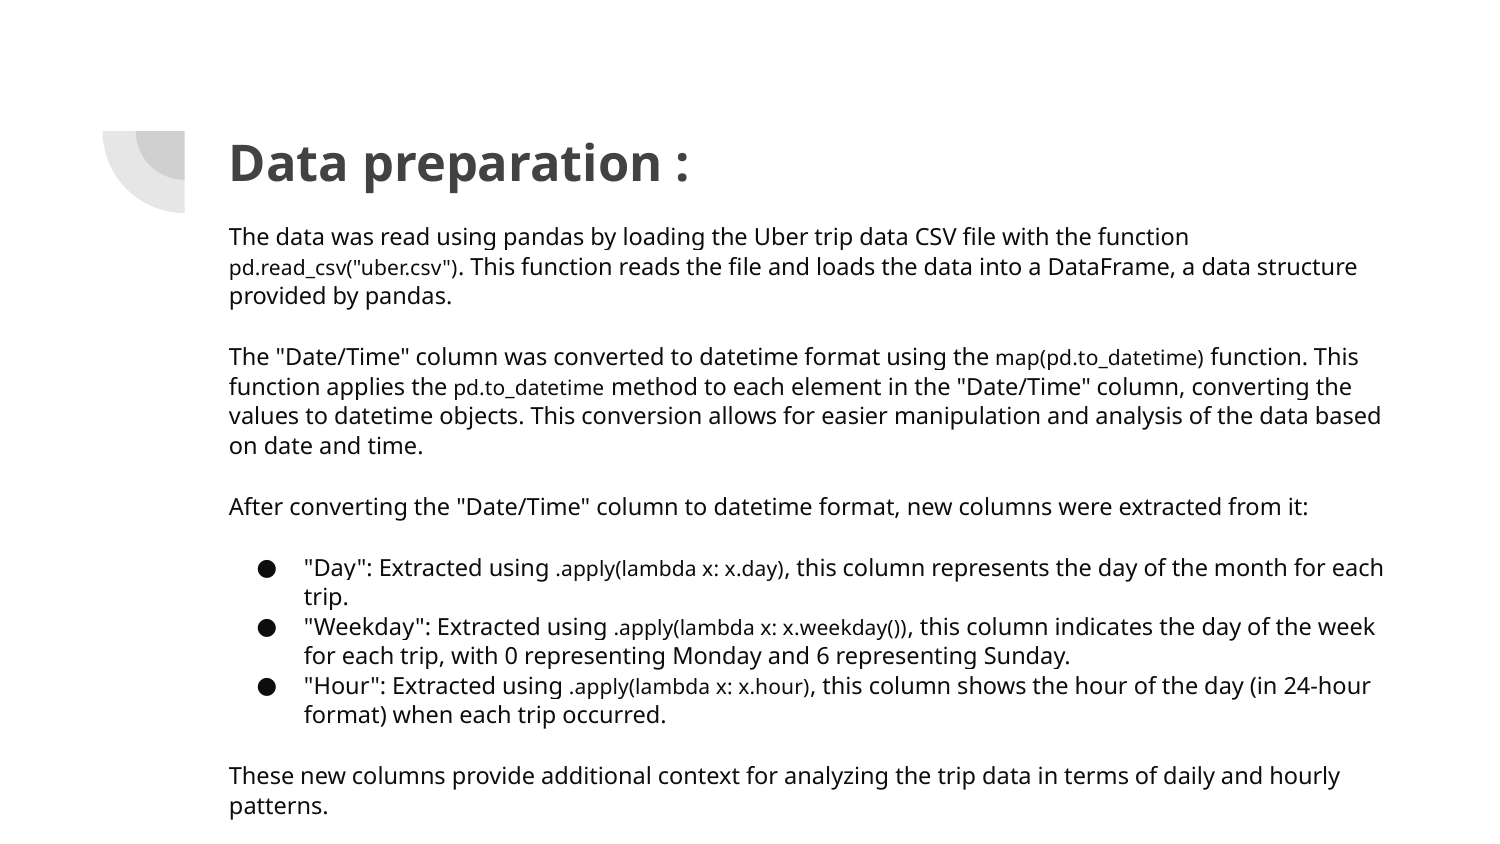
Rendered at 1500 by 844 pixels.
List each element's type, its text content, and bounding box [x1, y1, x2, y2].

list The data was read using pandas by loading the Uber trip data CSV file with the function pd.read_csv("uber.csv"). This function reads the file and loads the data into a DataFrame, a data structure provided by pandas. The "Date/Time" column was converted to datetime format using the map(pd.to_datetime) function. This function applies the pd.to_datetime method to each element in the "Date/Time" column, converting the values to datetime objects. This conversion allows for easier manipulation and analysis of the data based on date and time. After converting the "Date/Time" column to datetime format, new columns were extracted from it: "Day": Extracted using .apply(lambda x: x.day), this column represents the day of the month for each trip. "Weekday": Extracted using .apply(lambda x: x.weekday()), this column indicates the day of the week for each trip, with 0 representing Monday and 6 representing Sunday. "Hour": Extracted using .apply(lambda x: x.hour), this column shows the hour of the day (in 24-hour format) when each trip occurred. These new columns provide additional context for analyzing the trip data in terms of daily and hourly patterns. [213, 150, 1426, 791]
title Data preparation : [213, 112, 1368, 150]
